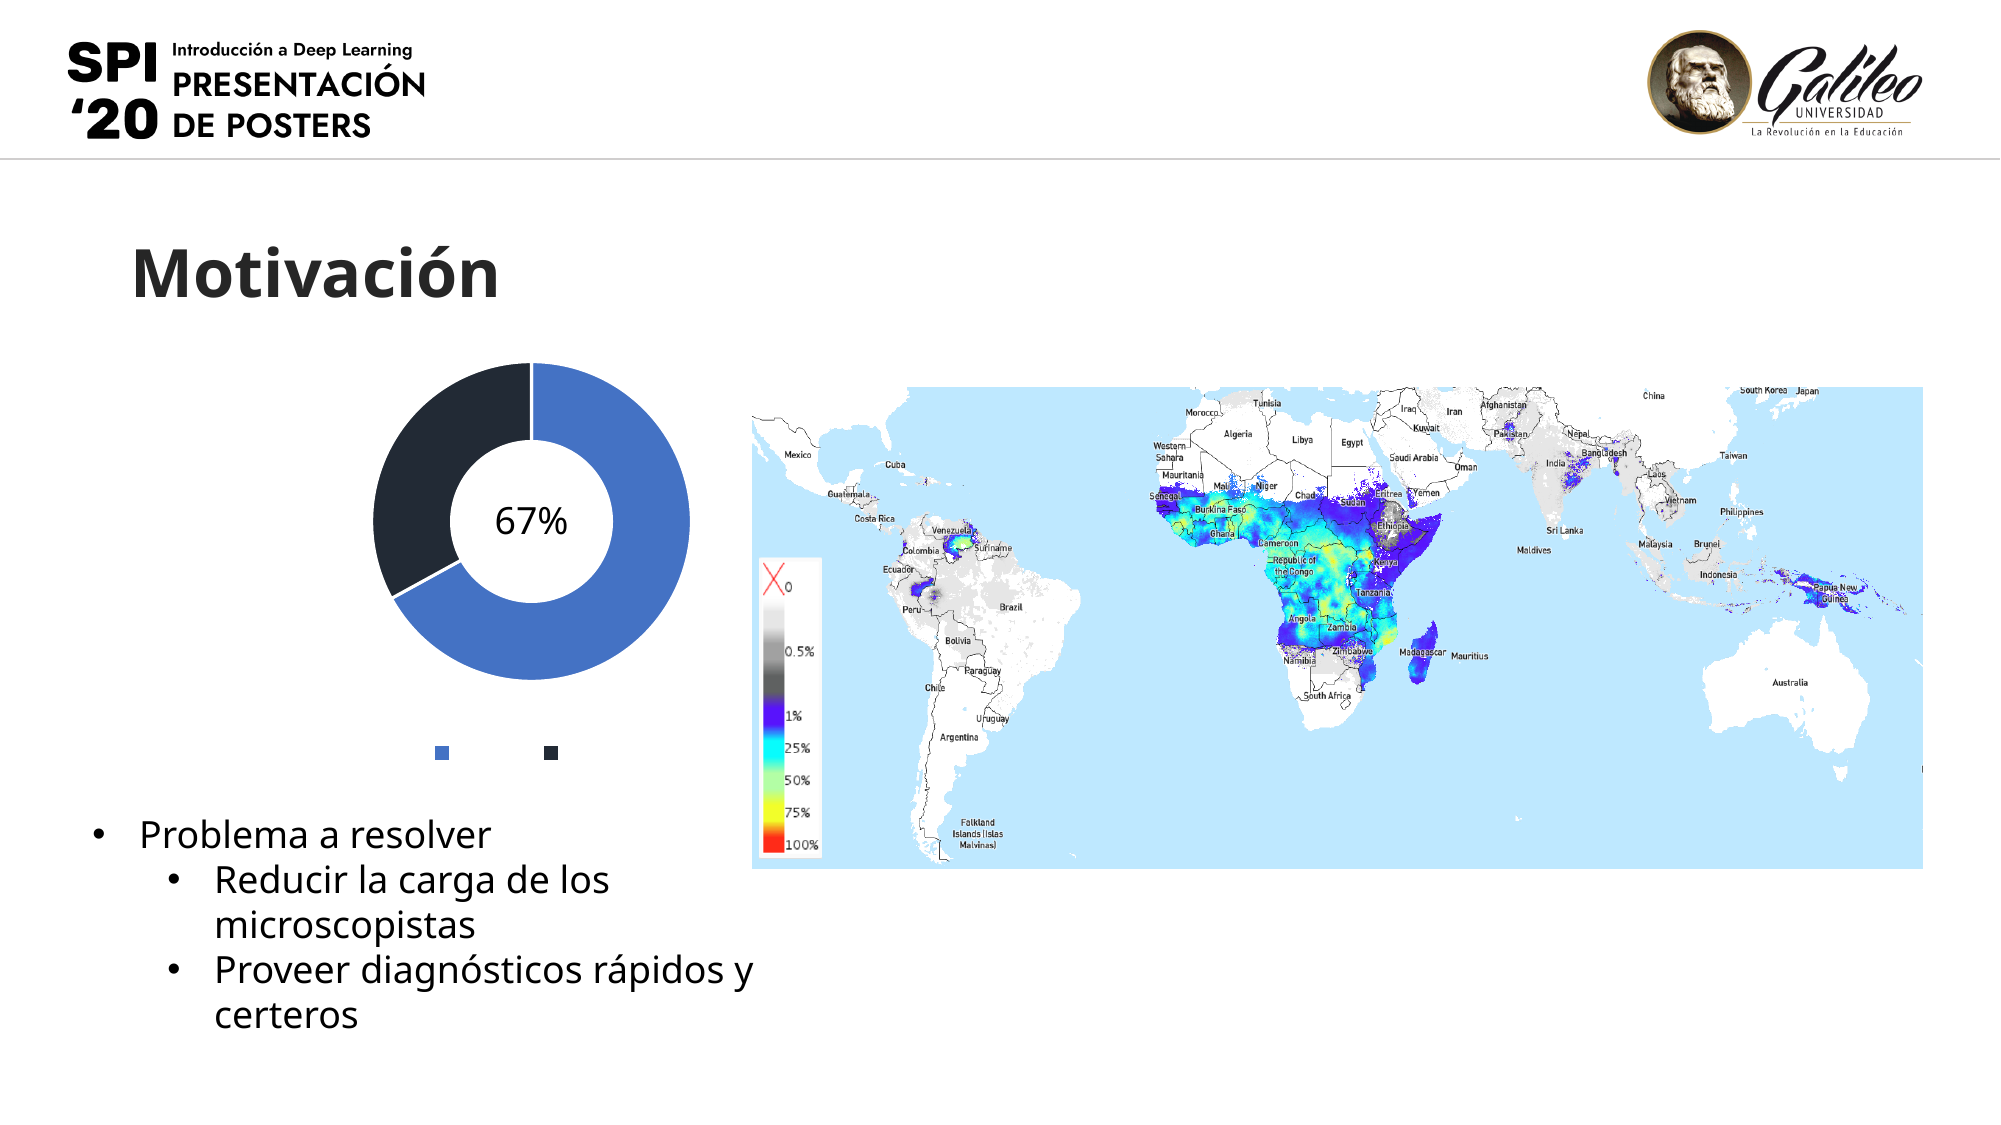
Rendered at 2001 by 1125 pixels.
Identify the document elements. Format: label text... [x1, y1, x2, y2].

picture [1640, 27, 1929, 138]
chart [153, 353, 910, 772]
picture [57, 39, 436, 140]
text_box Problema a resolver Reducir la carga de los microscopistas Proveer diagnósticos rápidos y certeros [77, 803, 795, 1044]
text_box Motivación [115, 223, 1732, 319]
picture [752, 387, 1923, 869]
